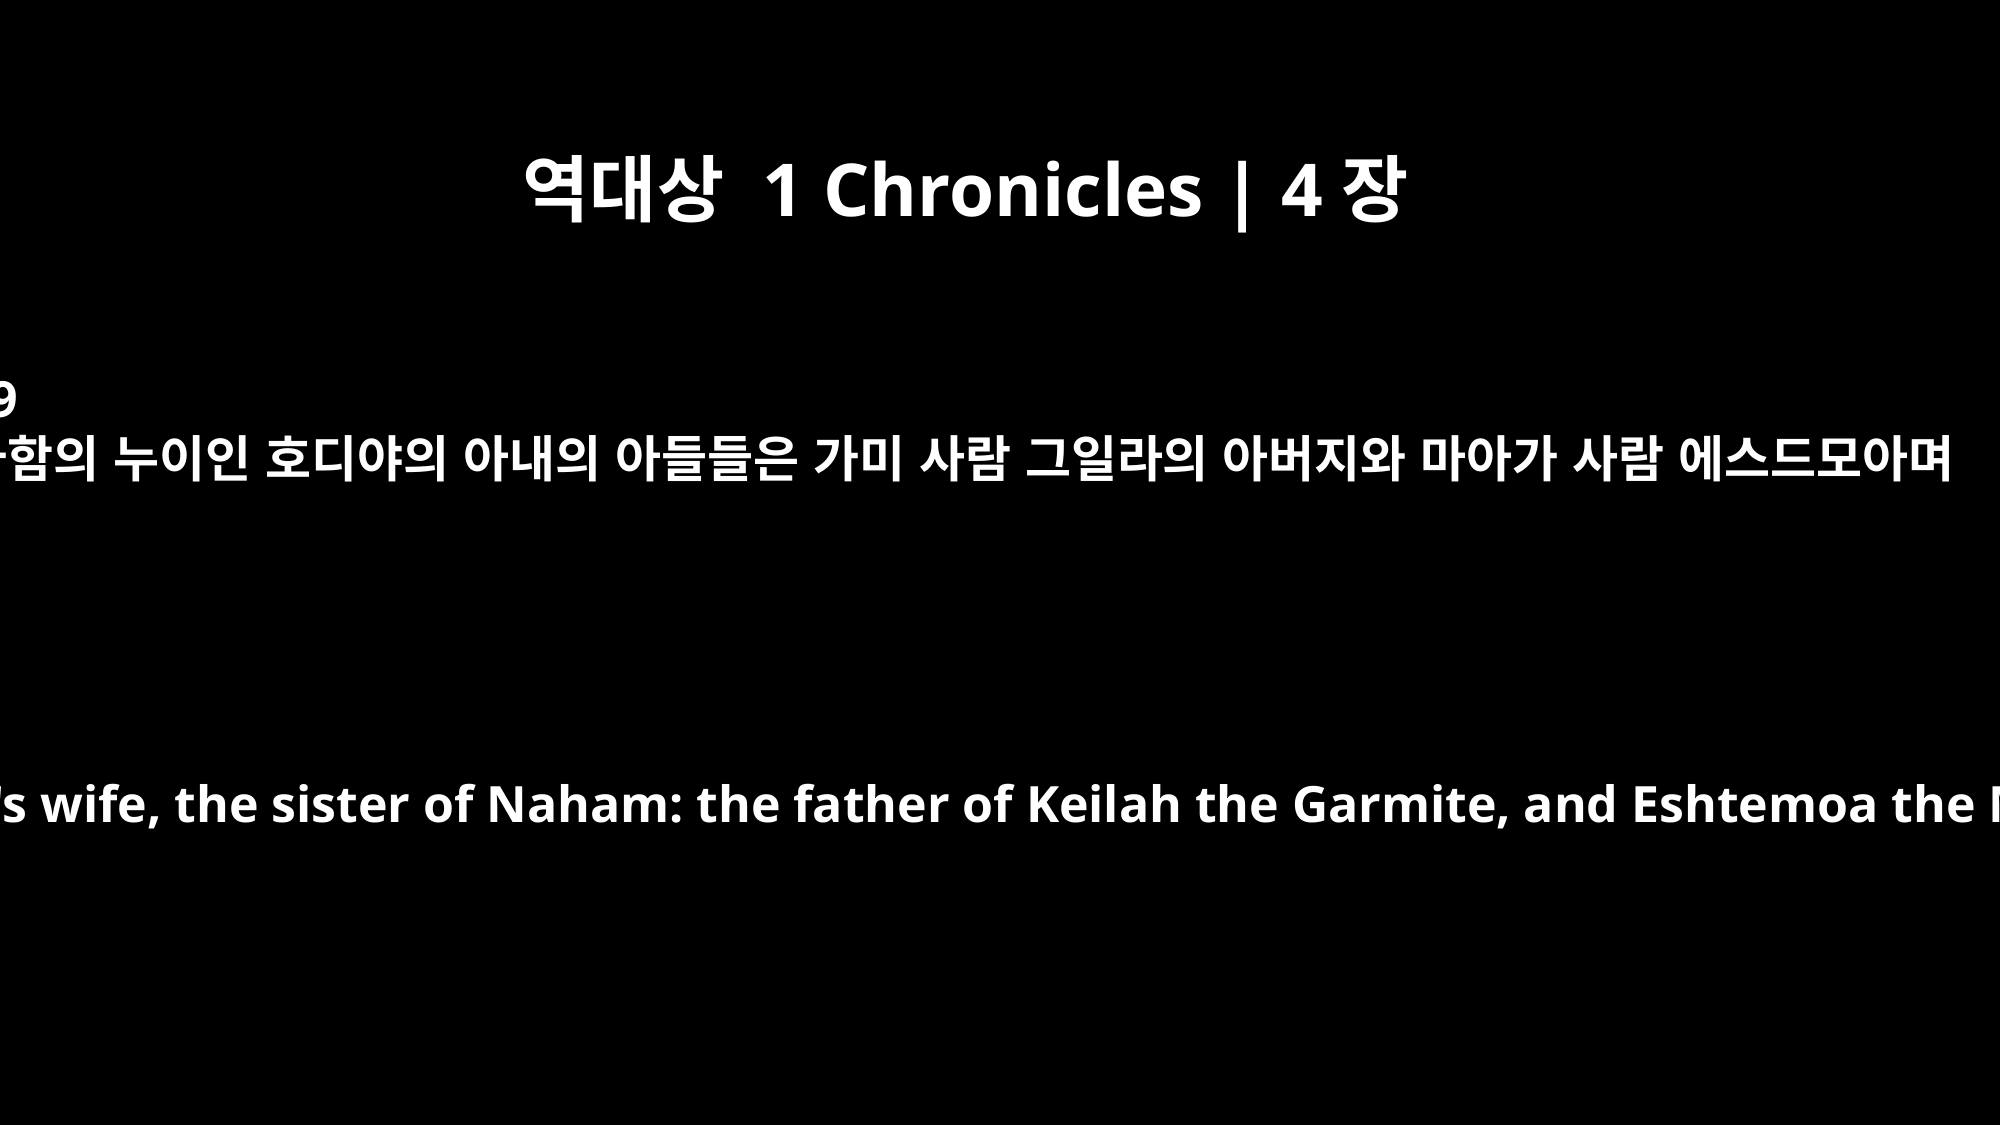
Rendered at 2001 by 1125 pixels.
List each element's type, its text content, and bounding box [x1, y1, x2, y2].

text_box 역대상 1 Chronicles | 4장 [507, 136, 1424, 239]
text_box 19 나함의 누이인 호디야의 아내의 아들들은 가미 사람 그일라의 아버지와 마아가 사람 에스드모아며 [0, 359, 1971, 495]
text_box The sons of Hodiah's wife, the sister of Naham: the father of Keilah the Garmite, and Eshtemoa the Maacathite. [0, 764, 2000, 840]
